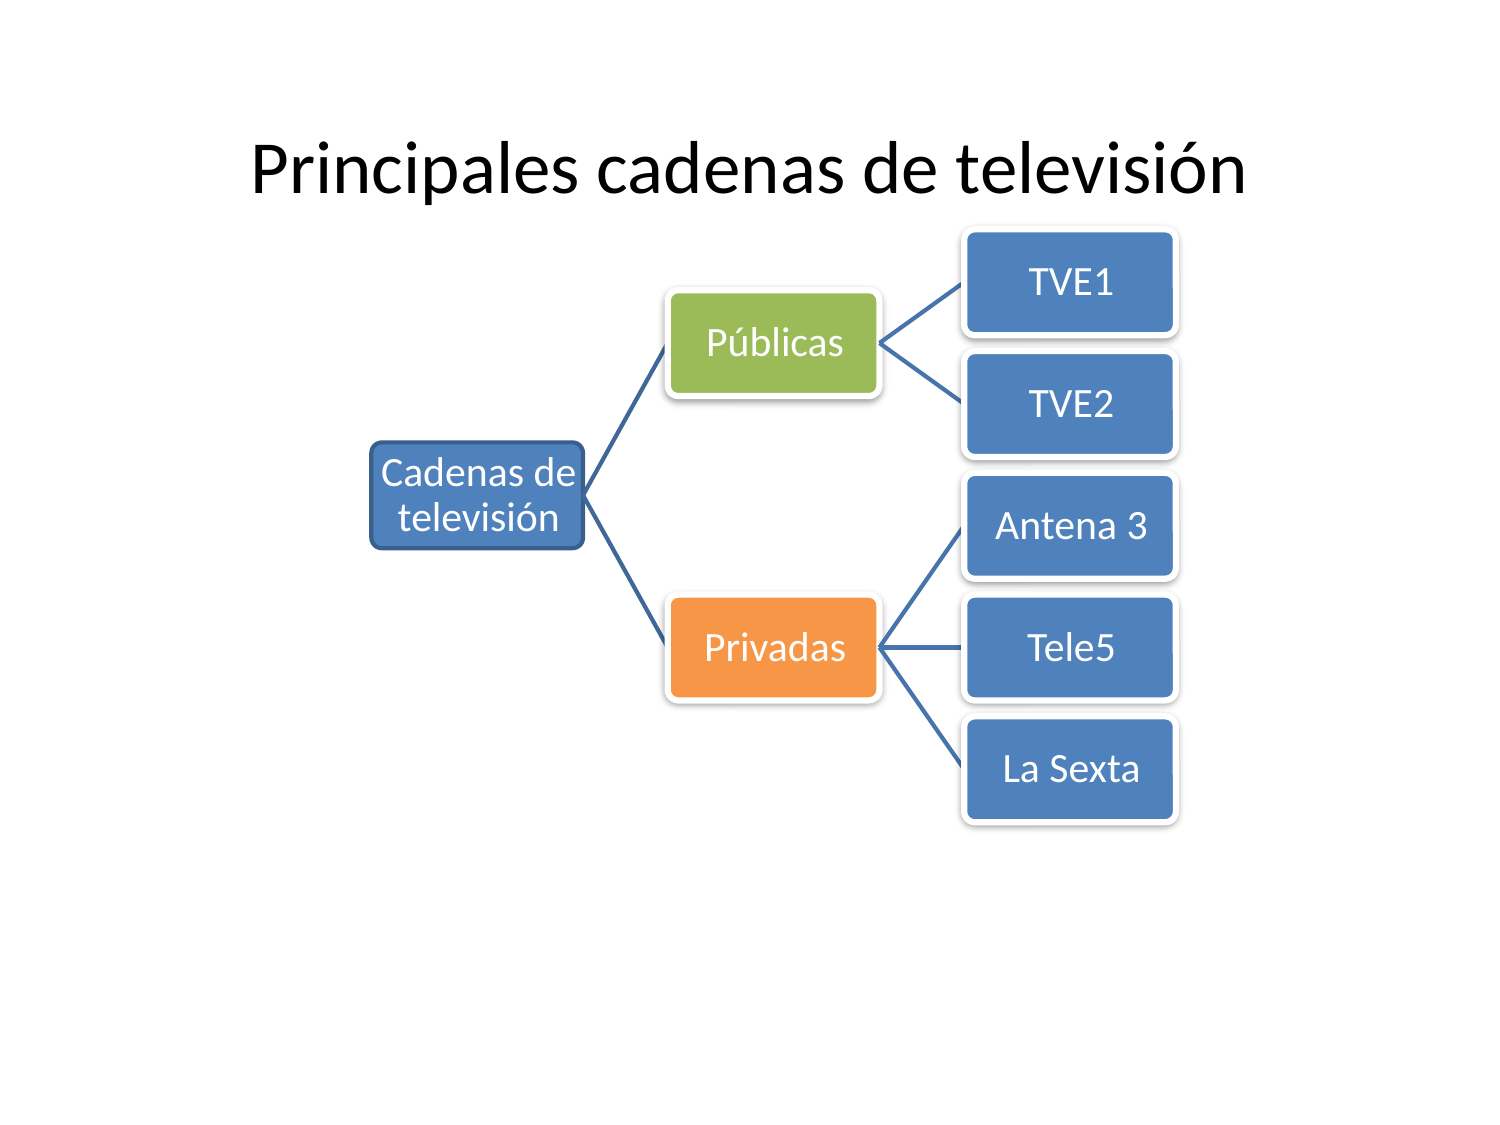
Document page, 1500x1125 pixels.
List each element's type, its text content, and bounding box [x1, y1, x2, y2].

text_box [147, 228, 1400, 823]
title Principales cadenas de televisión [112, 42, 1388, 284]
